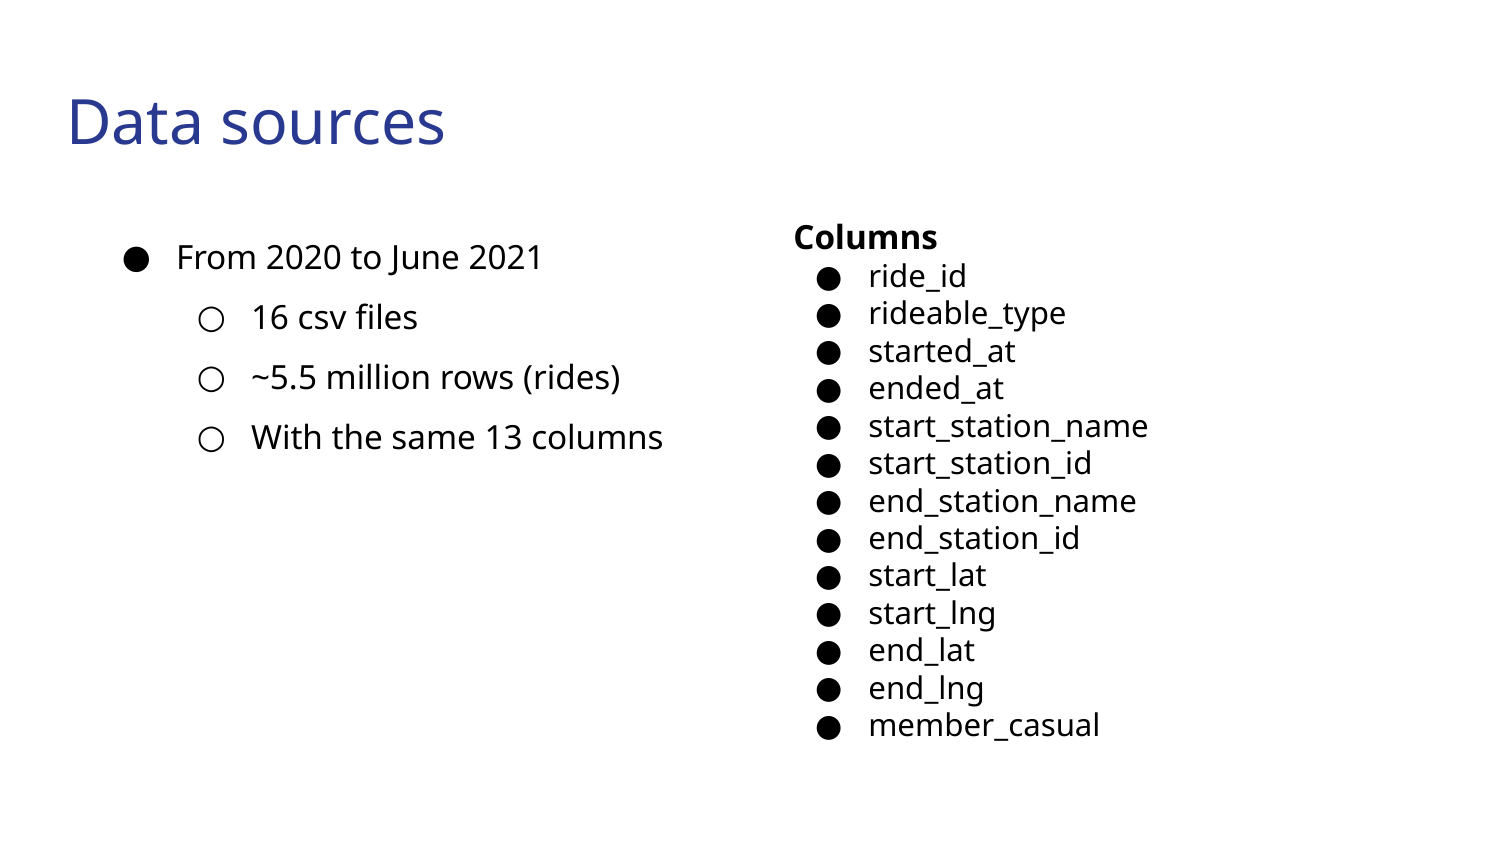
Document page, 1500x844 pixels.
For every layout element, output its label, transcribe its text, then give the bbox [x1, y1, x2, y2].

text_box Columns ride_id rideable_type started_at ended_at start_station_name start_station_id end_station_name end_station_id start_lat start_lng end_lat end_lng member_casual [778, 201, 1380, 758]
title Data sources [51, 67, 1449, 167]
text_box From 2020 to June 2021 16 csv files ~5.5 million rows (rides) With the same 13 columns [85, 201, 688, 531]
